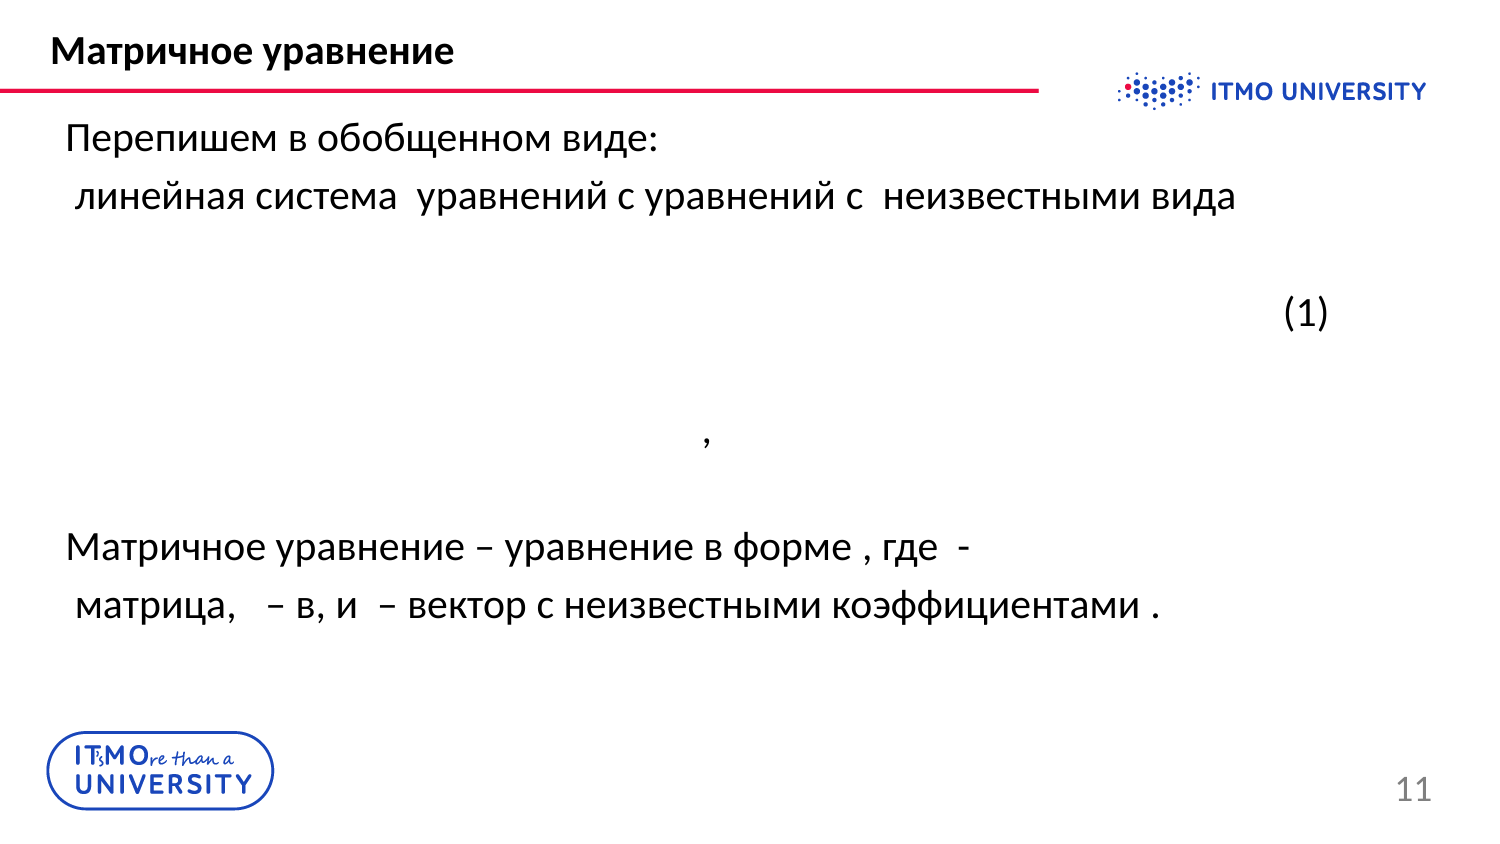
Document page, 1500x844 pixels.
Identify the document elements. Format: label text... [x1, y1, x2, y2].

picture [0, 0, 1500, 844]
text_box 11 [1379, 756, 1500, 817]
text_box Матричное уравнение [35, 16, 1360, 81]
